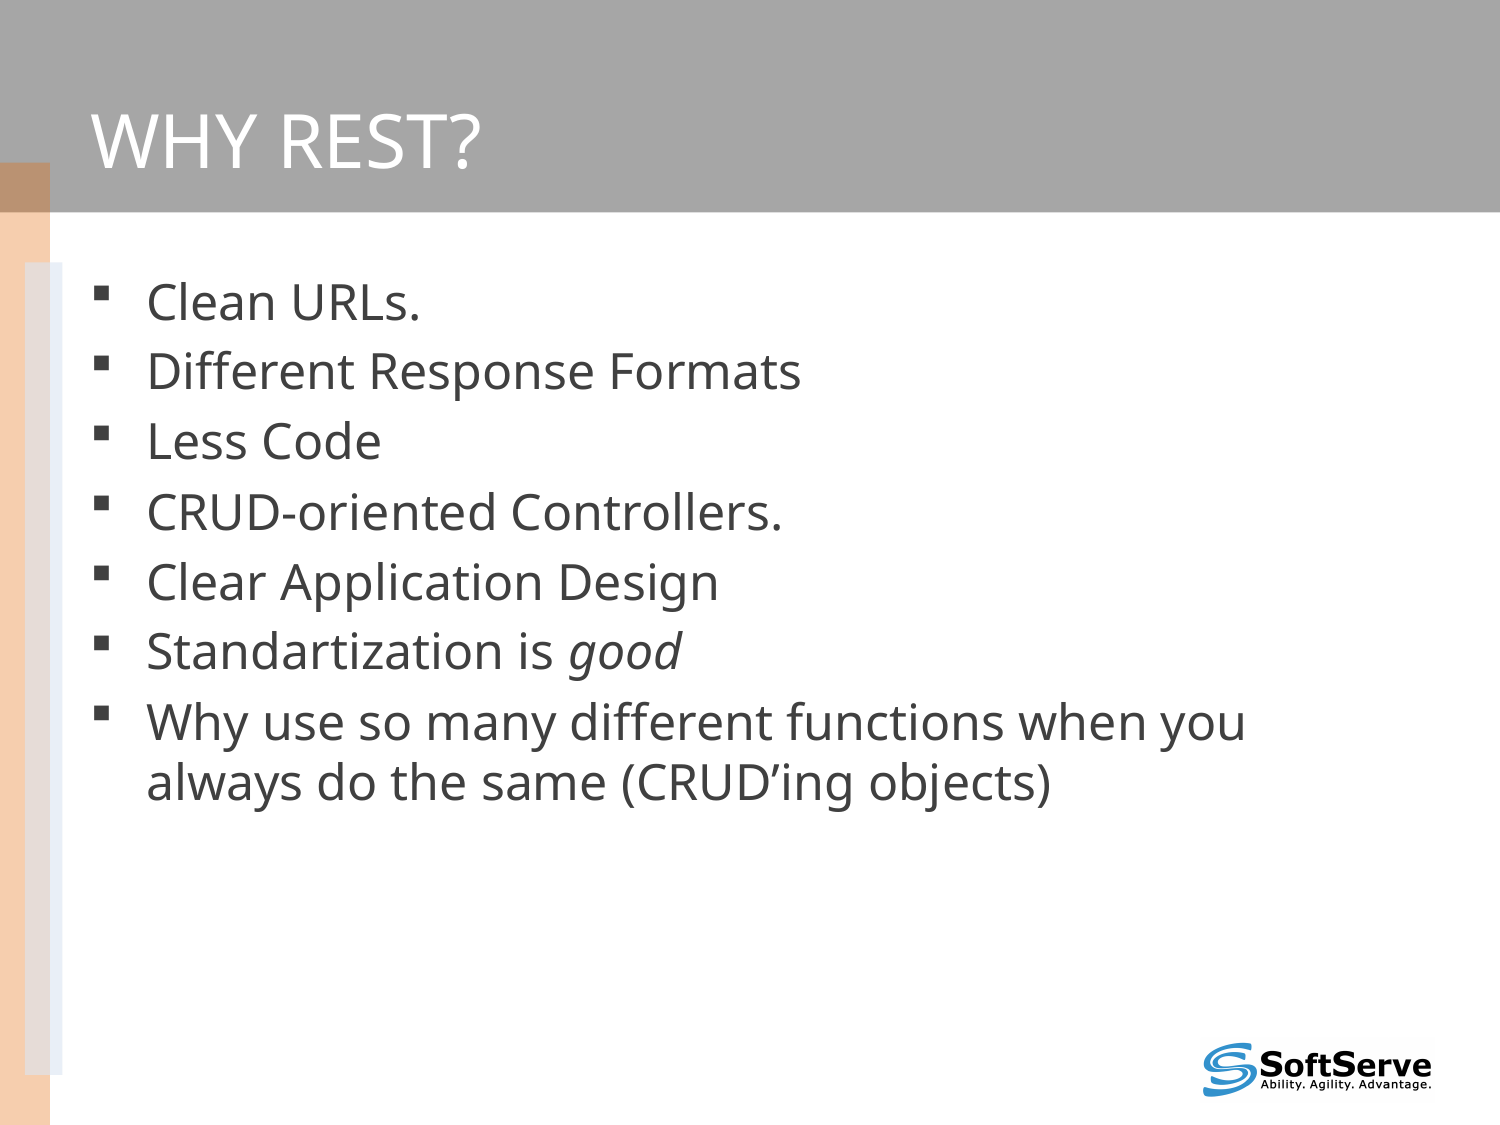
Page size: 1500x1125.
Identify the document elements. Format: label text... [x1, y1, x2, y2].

picture [1200, 1037, 1435, 1103]
list Clean URLs. Different Response Formats Less Code CRUD-oriented Controllers. Clear Application Design Standartization is good Why use so many different functions when you always do the same (CRUD’ing objects) [75, 262, 1425, 1005]
title WHY REST? [75, 45, 1425, 233]
